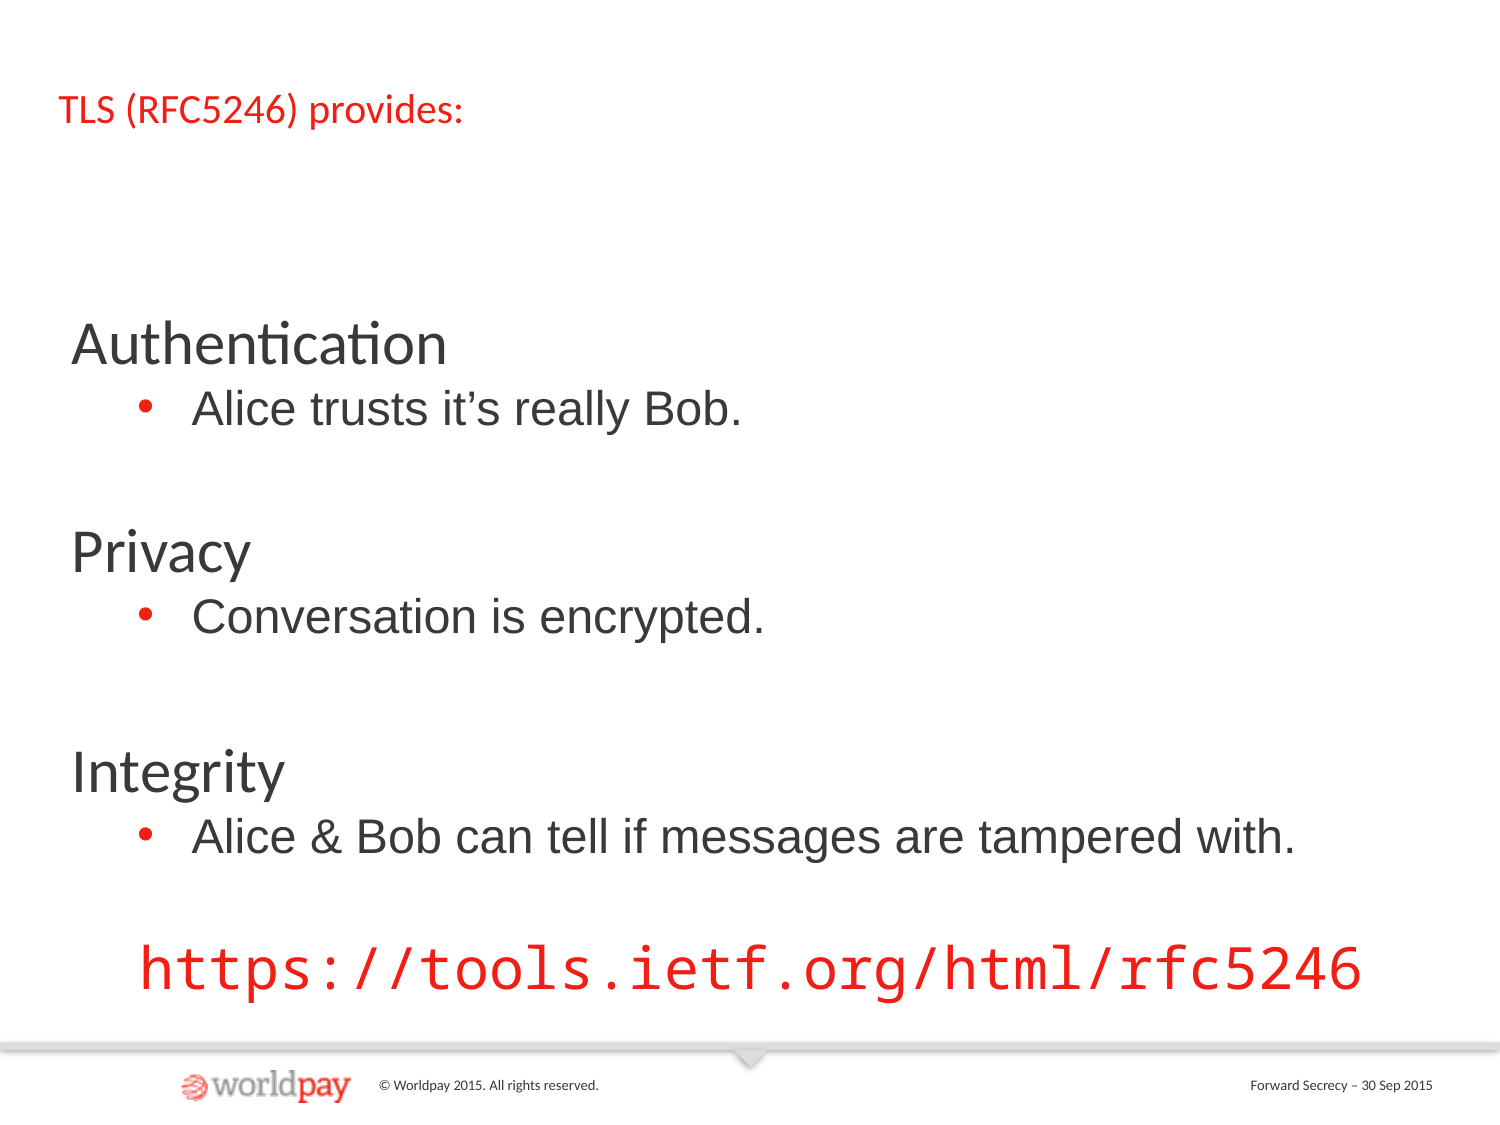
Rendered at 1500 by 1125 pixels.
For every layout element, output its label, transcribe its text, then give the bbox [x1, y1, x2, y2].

text_box https://tools.ietf.org/html/rfc5246 [69, 931, 1434, 1002]
picture [181, 1070, 351, 1103]
title TLS (RFC5246) provides: [58, 53, 1447, 132]
list Authentication Alice trusts it’s really Bob. Privacy Conversation is encrypted. Integrity Alice & Bob can tell if messages are tampered with. [58, 294, 1447, 876]
